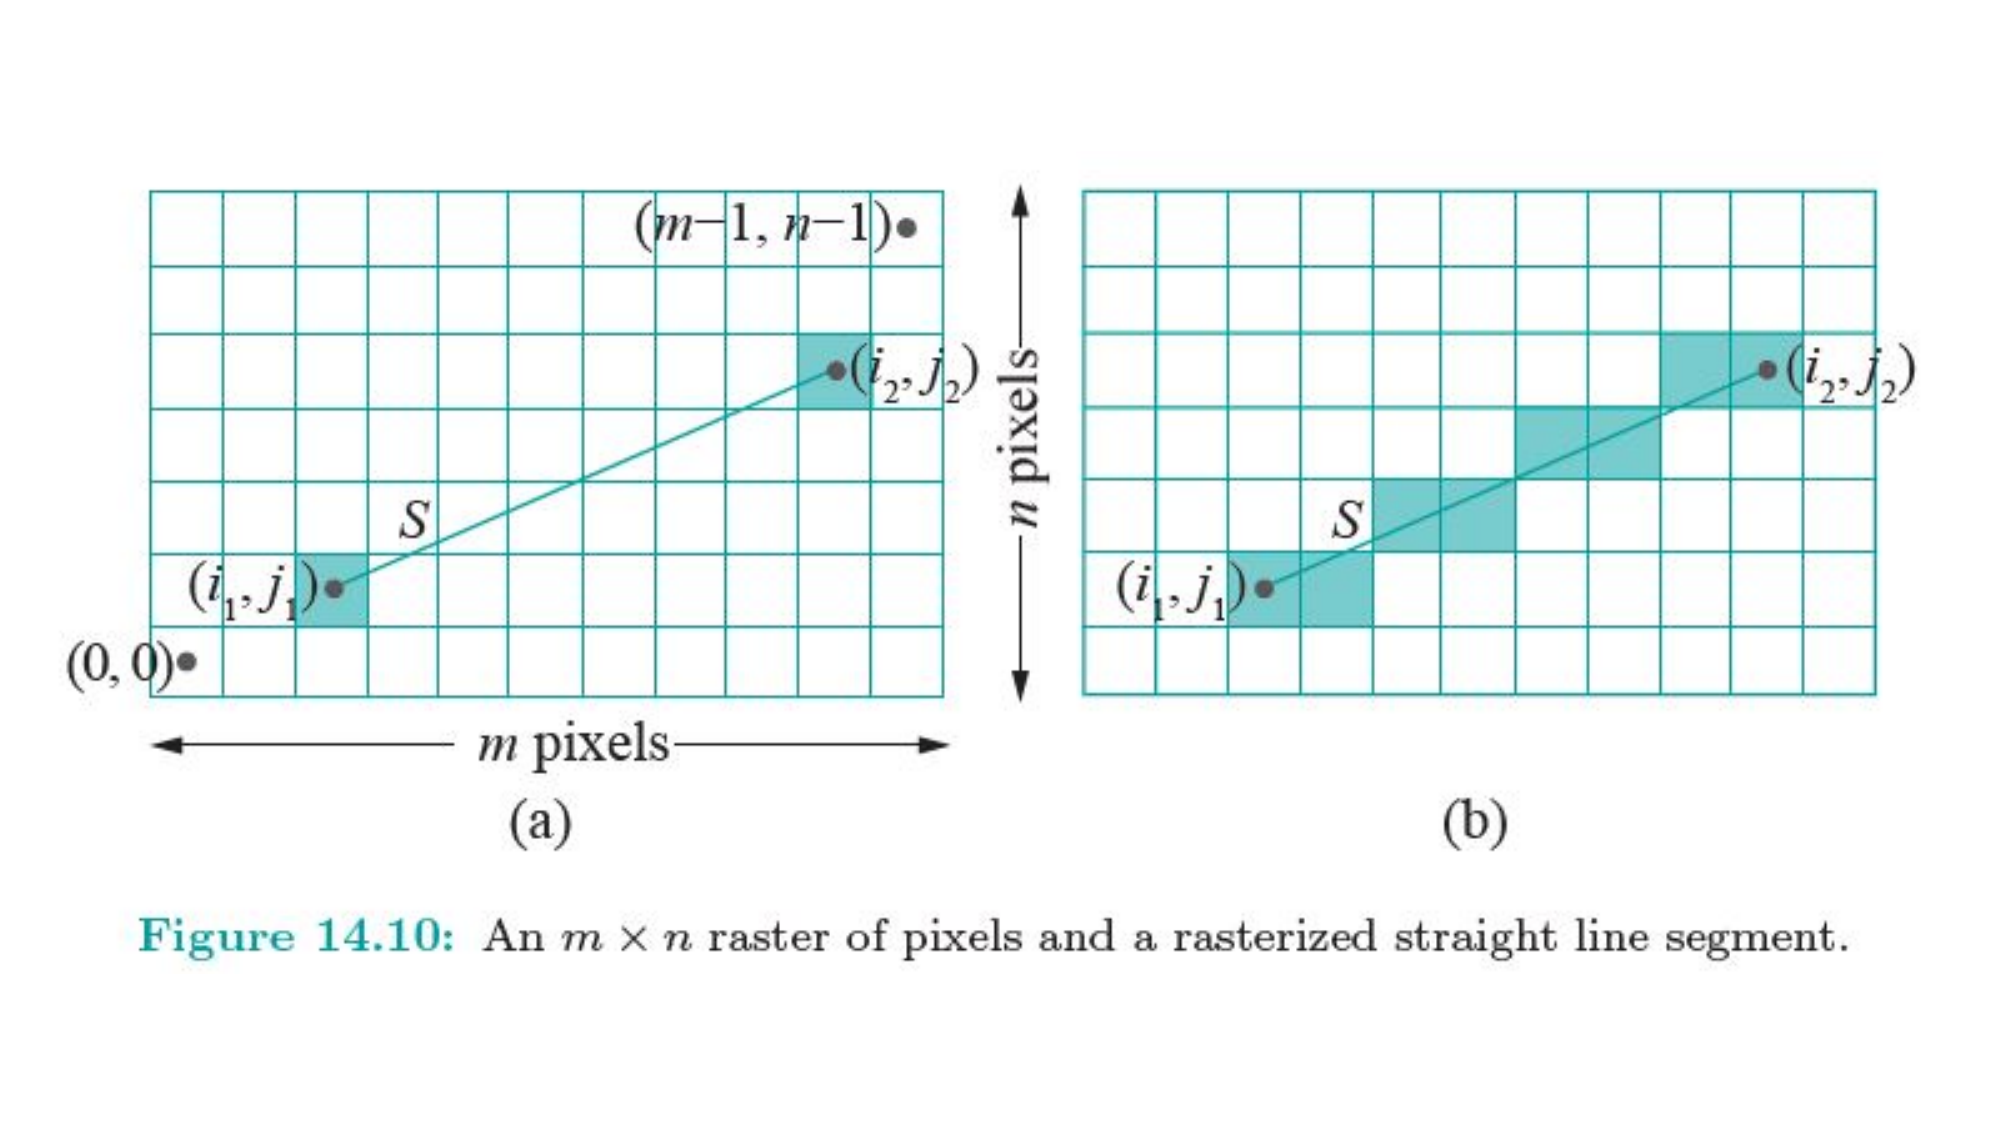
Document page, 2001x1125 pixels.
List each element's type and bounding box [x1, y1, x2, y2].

picture [0, 151, 2000, 974]
